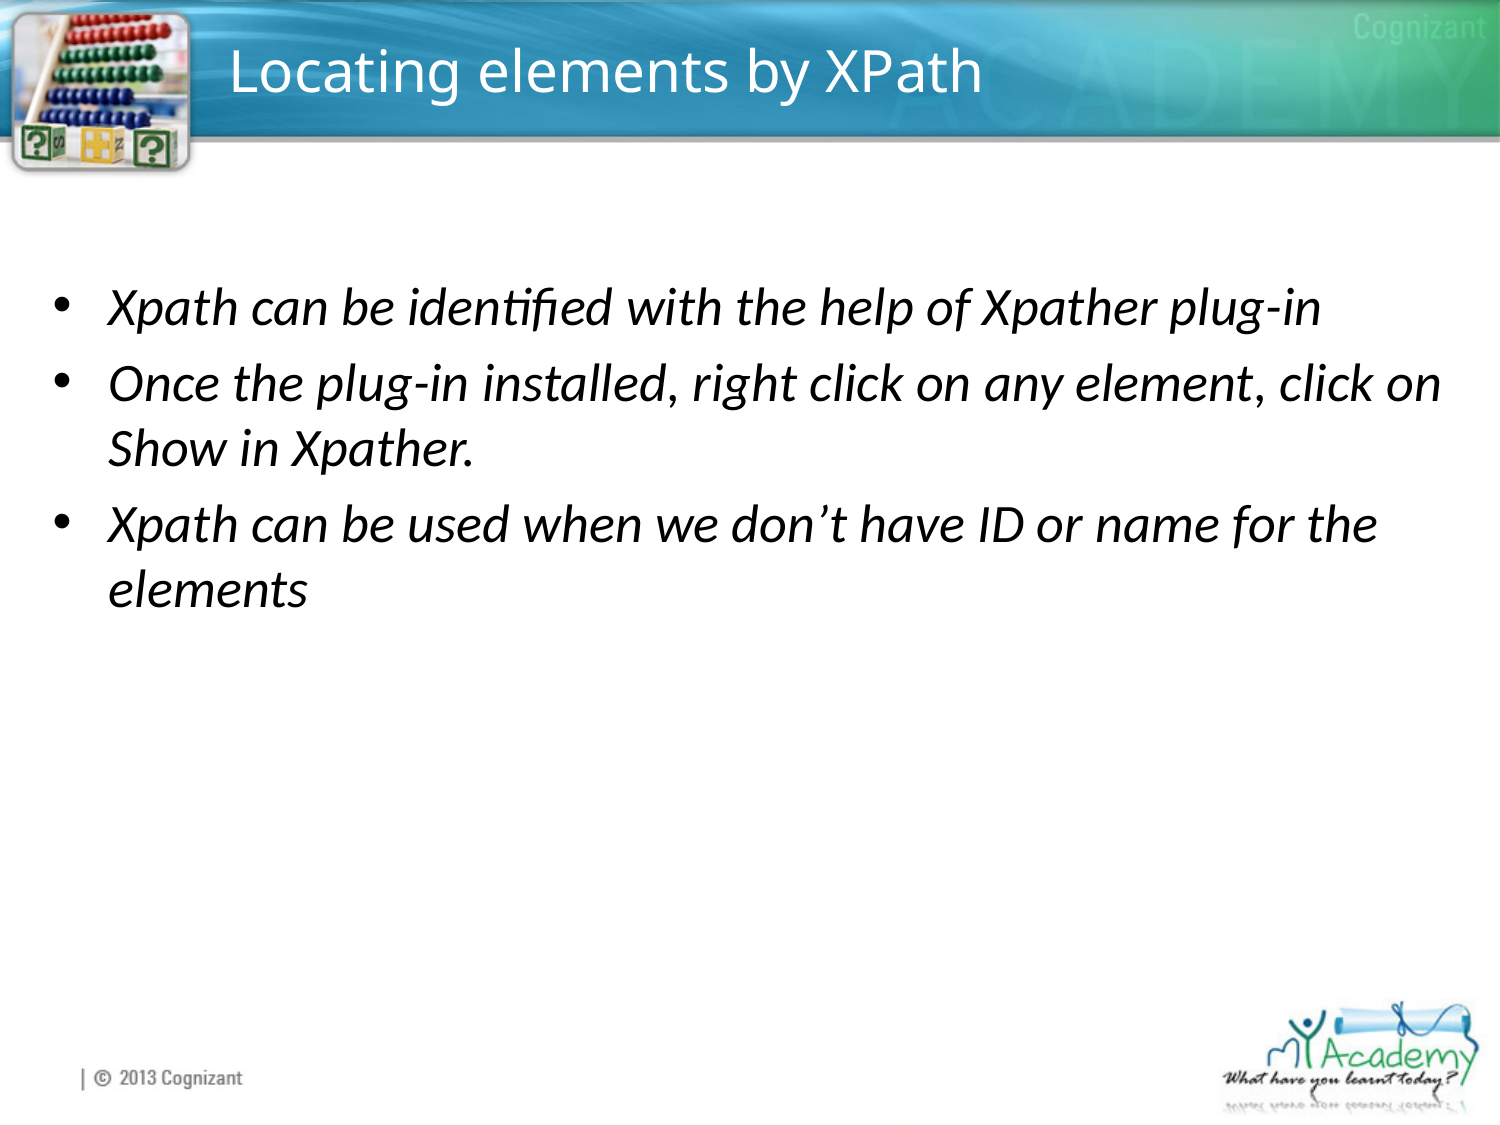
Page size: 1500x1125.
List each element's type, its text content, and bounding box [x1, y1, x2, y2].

picture [0, 0, 1500, 1125]
title Locating elements by XPath [213, 0, 1500, 163]
list Xpath can be identified with the help of Xpather plug-in Once the plug-in installed, right click on any element, click on Show in Xpather. Xpath can be used when we don’t have ID or name for the elements [37, 263, 1463, 1076]
